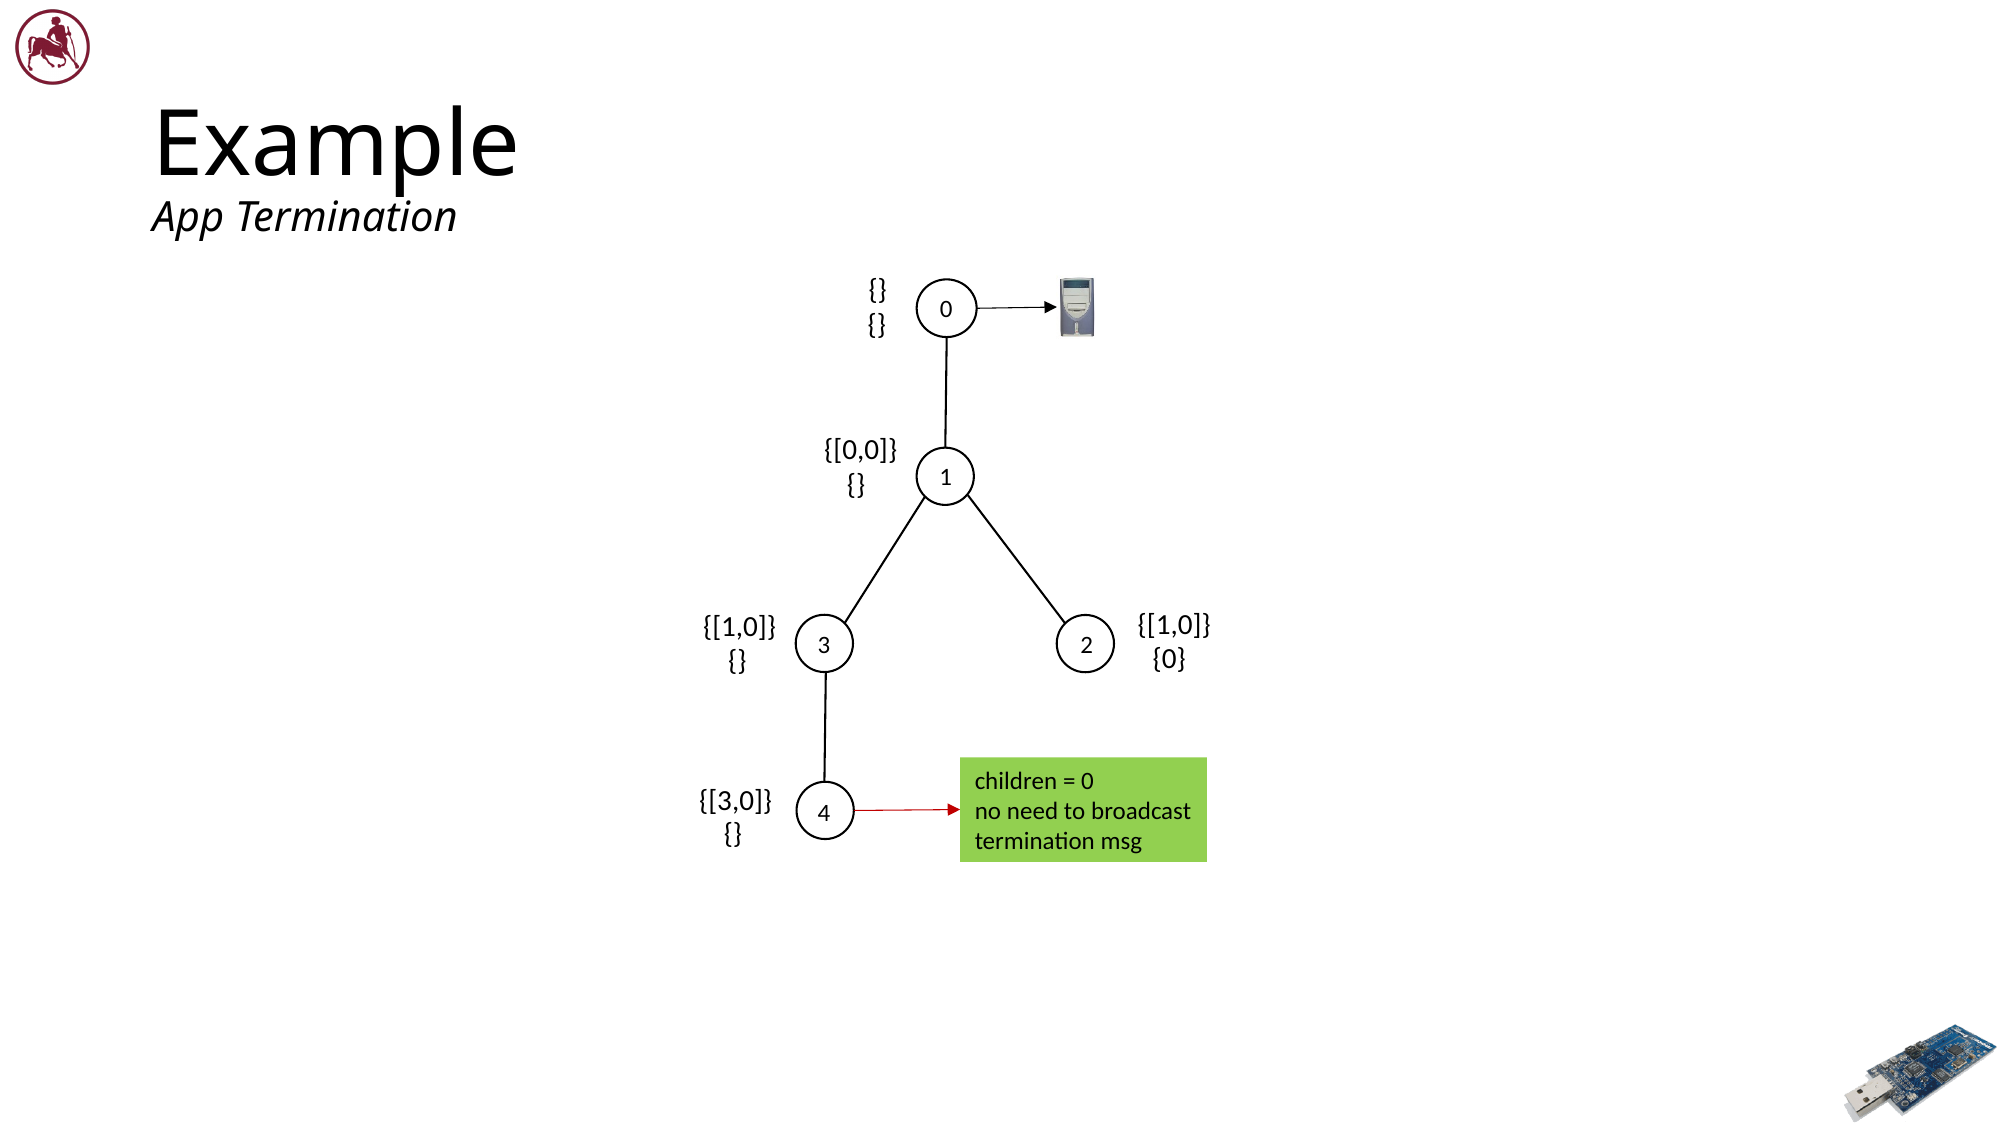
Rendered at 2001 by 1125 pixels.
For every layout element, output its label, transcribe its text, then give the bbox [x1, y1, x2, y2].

text_box {} [709, 807, 802, 858]
text_box {} [832, 457, 926, 508]
text_box [1055, 624, 1065, 666]
picture [1056, 275, 1096, 339]
text_box {[0,0]} [809, 423, 917, 473]
text_box [806, 613, 844, 622]
text_box [807, 623, 855, 674]
text_box {} [852, 297, 924, 348]
text_box {} [853, 262, 915, 297]
text_box [805, 780, 855, 841]
text_box [1066, 666, 1105, 674]
text_box children = 0 no need to broadcast termination msg [960, 757, 1207, 862]
text_box {0} [1137, 632, 1231, 683]
text_box 4 [802, 788, 843, 834]
text_box [796, 624, 802, 633]
text_box {[3,0]} [684, 774, 792, 824]
text_box [1106, 622, 1116, 665]
text_box {[1,0]} [1122, 597, 1230, 648]
text_box [926, 446, 975, 506]
text_box 3 [802, 620, 843, 666]
text_box {[1,0]} [688, 599, 796, 650]
picture [1843, 1023, 1997, 1123]
text_box 0 [925, 285, 965, 330]
text_box 2 [1065, 620, 1106, 666]
picture [14, 9, 90, 85]
text_box 1 [924, 453, 964, 498]
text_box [844, 496, 926, 624]
text_box [1067, 613, 1104, 620]
title Example App Termination [137, 59, 628, 278]
text_box {} [713, 633, 807, 684]
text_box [967, 495, 1066, 624]
text_box [917, 278, 978, 339]
text_box [795, 791, 802, 807]
